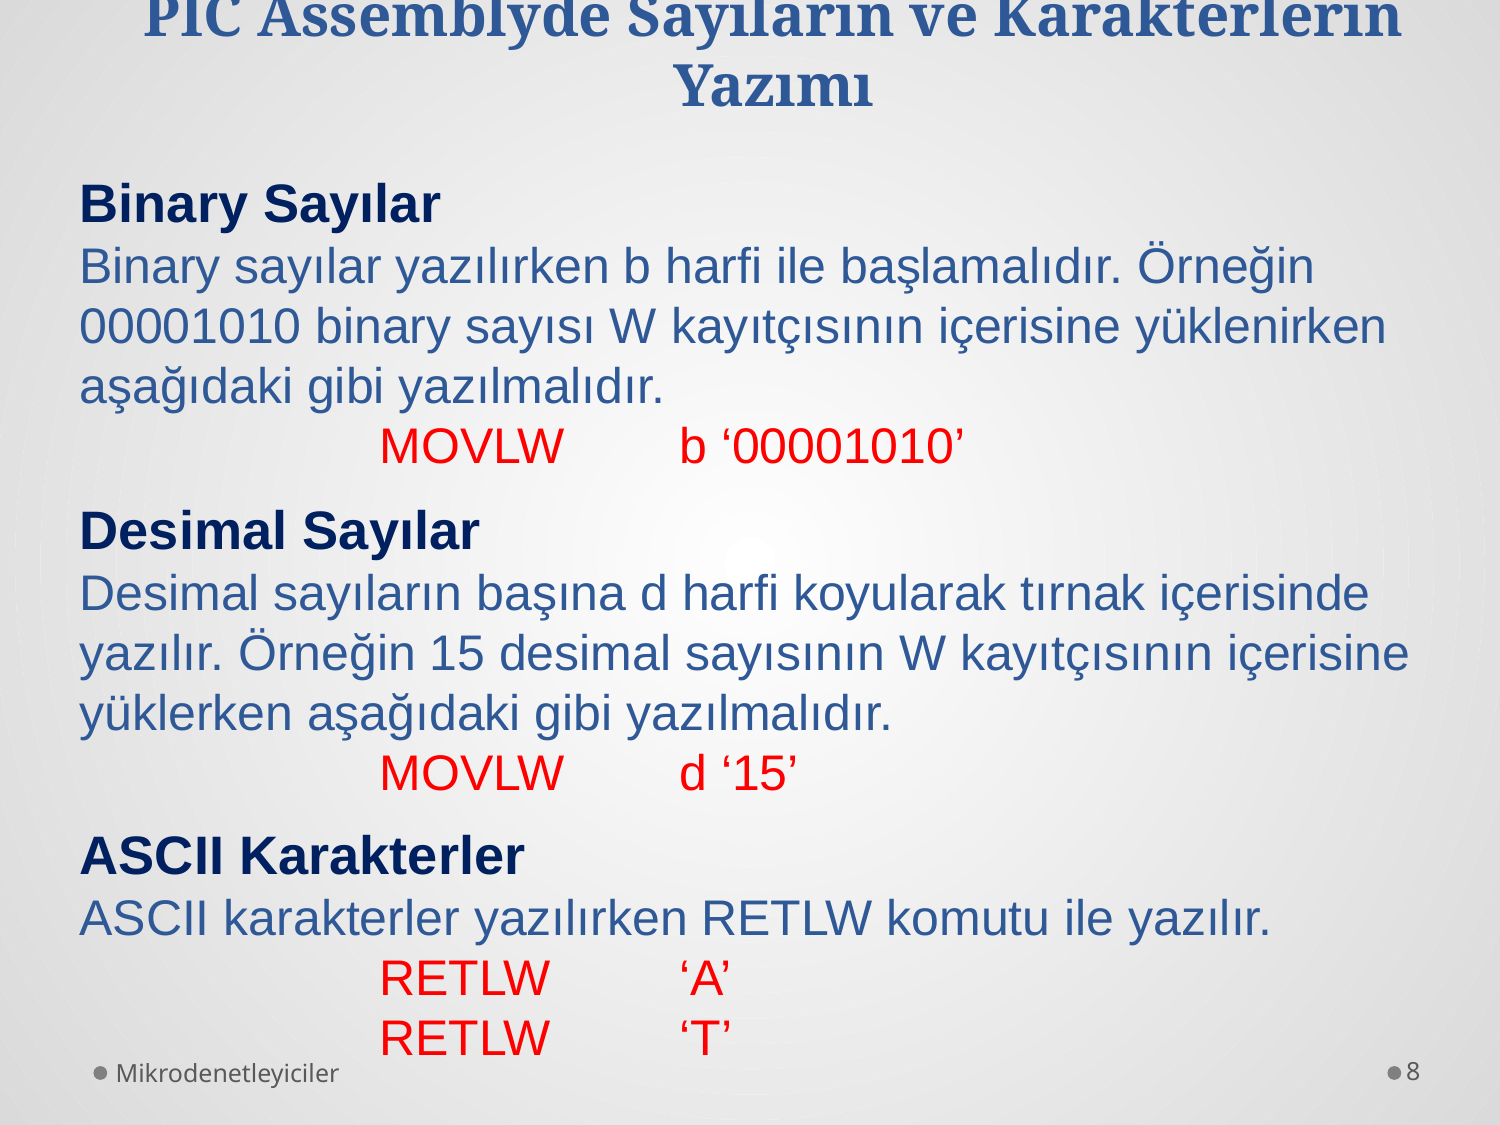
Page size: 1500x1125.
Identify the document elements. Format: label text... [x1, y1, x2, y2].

text_box Binary Sayılar Binary sayılar yazılırken b harfi ile başlamalıdır. Örneğin 00001010 binary sayısı W kayıtçısının içerisine yüklenirken aşağıdaki gibi yazılmalıdır. MOVLW b ‘00001010’ Desimal Sayılar Desimal sayıların başına d harfi koyularak tırnak içerisinde yazılır. Örneğin 15 desimal sayısının W kayıtçısının içerisine yüklerken aşağıdaki gibi yazılmalıdır. MOVLW d ‘15’ ASCII Karakterler ASCII karakterler yazılırken RETLW komutu ile yazılır. RETLW ‘A’ RETLW ‘T’ [64, 160, 1459, 1073]
title PIC Assemblyde Sayıların ve Karakterlerin Yazımı [47, 0, 1500, 126]
footer Mikrodenetleyiciler [108, 1073, 576, 1103]
slide_number 8 [1401, 1042, 1494, 1103]
